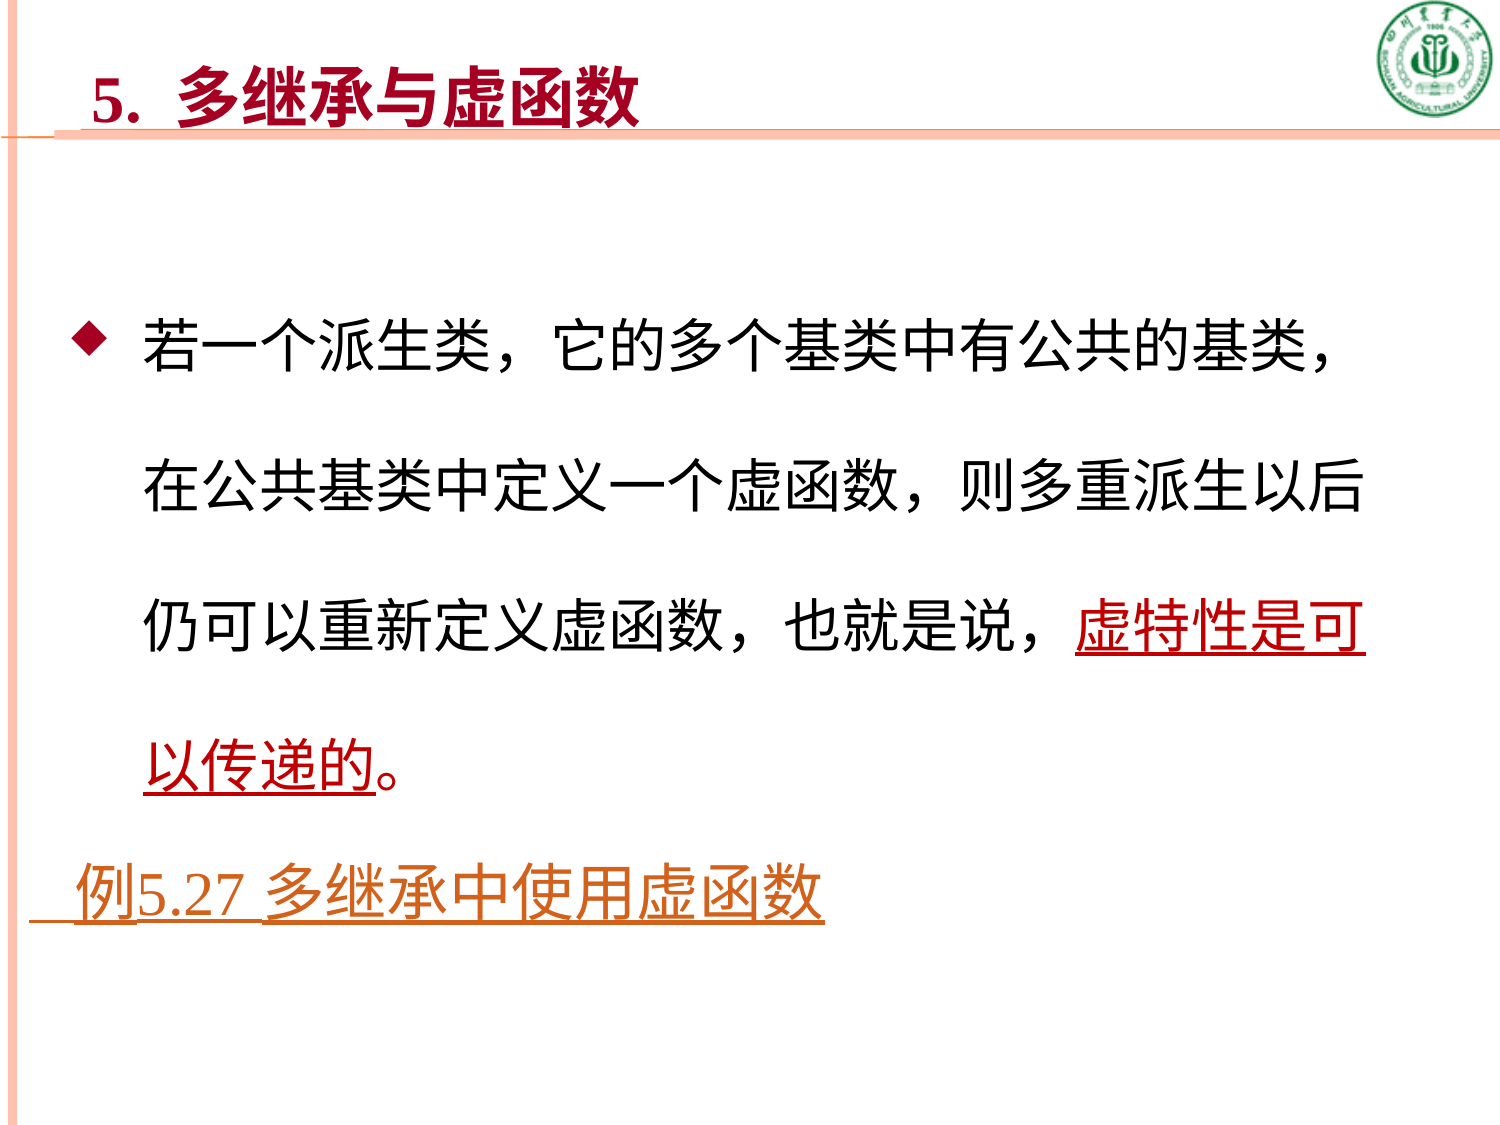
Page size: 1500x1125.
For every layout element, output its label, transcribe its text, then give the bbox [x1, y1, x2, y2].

text_box 若一个派生类，它的多个基类中有公共的基类，在公共基类中定义一个虚函数，则多重派生以后仍可以重新定义虚函数，也就是说，虚特性是可以传递的。 [53, 231, 1406, 539]
picture [1375, 0, 1500, 118]
text_box 例5.27 多继承中使用虚函数 [14, 846, 1445, 941]
text_box 5. 多继承与虚函数 [76, 31, 1298, 144]
